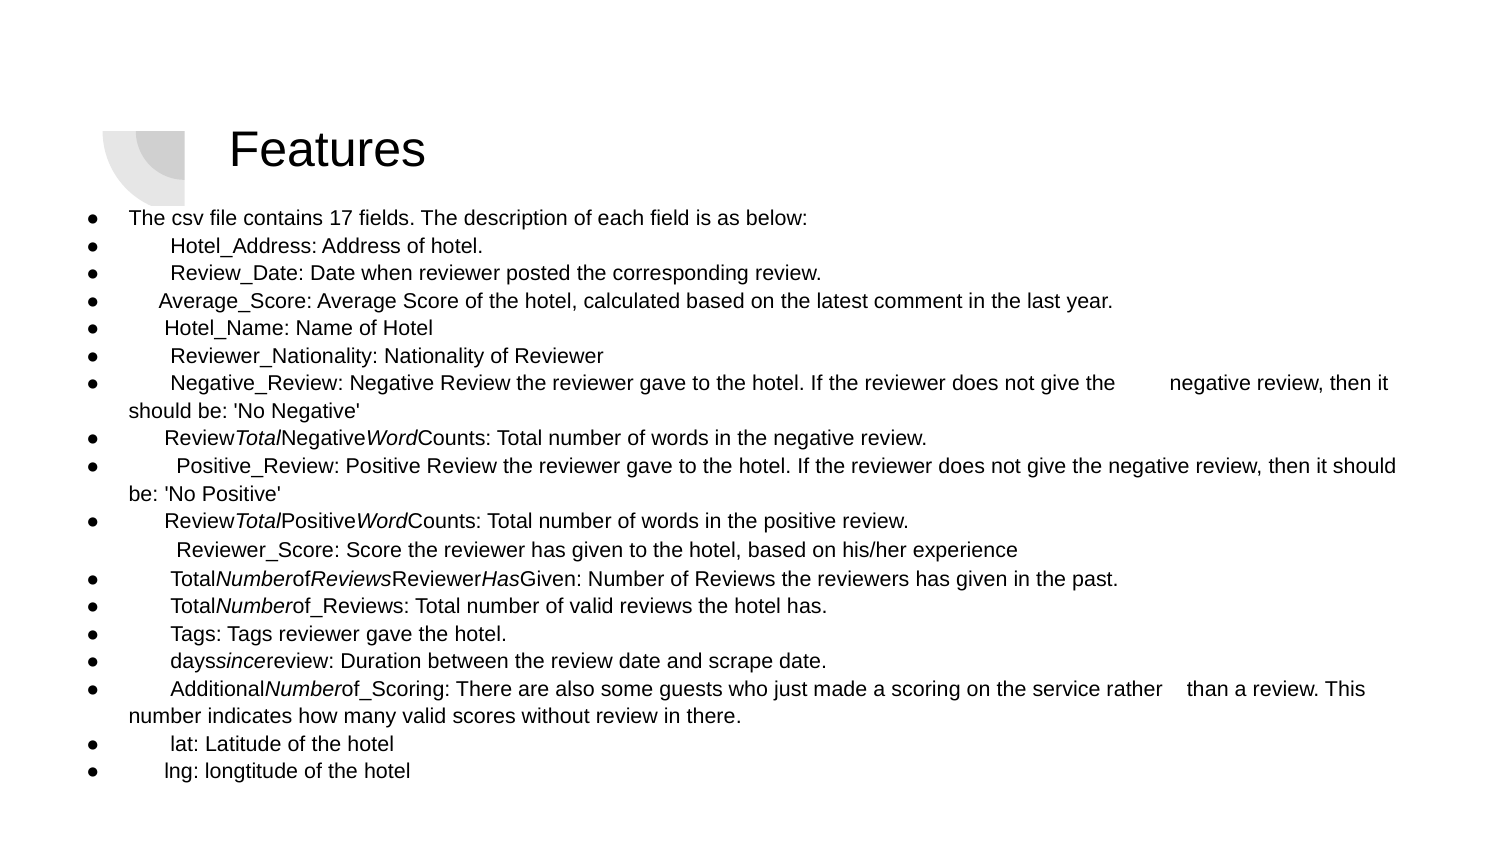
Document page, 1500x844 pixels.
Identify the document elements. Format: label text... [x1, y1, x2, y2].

title Features [213, 98, 1321, 187]
list The csv file contains 17 fields. The description of each field is as below: Hotel_Address: Address of hotel. Review_Date: Date when reviewer posted the corresponding review. Average_Score: Average Score of the hotel, calculated based on the latest comment in the last year. Hotel_Name: Name of Hotel Reviewer_Nationality: Nationality of Reviewer Negative_Review: Negative Review the reviewer gave to the hotel. If the reviewer does not give the negative review, then it should be: 'No Negative' ReviewTotalNegativeWordCounts: Total number of words in the negative review. Positive_Review: Positive Review the reviewer gave to the hotel. If the reviewer does not give the negative review, then it should be: 'No Positive' ReviewTotalPositiveWordCounts: Total number of words in the positive review. Reviewer_Score: Score the reviewer has given to the hotel, based on his/her experience TotalNumberofReviewsReviewerHasGiven: Number of Reviews the reviewers has given in the past. TotalNumberof_Reviews: Total number of valid reviews the hotel has. Tags: Tags reviewer gave the hotel. dayssincereview: Duration between the review date and scrape date. AdditionalNumberof_Scoring: There are also some guests who just made a scoring on the service rather than a review. This number indicates how many valid scores without review in there. lat: Latitude of the hotel lng: longtitude of the hotel [50, 187, 1420, 844]
